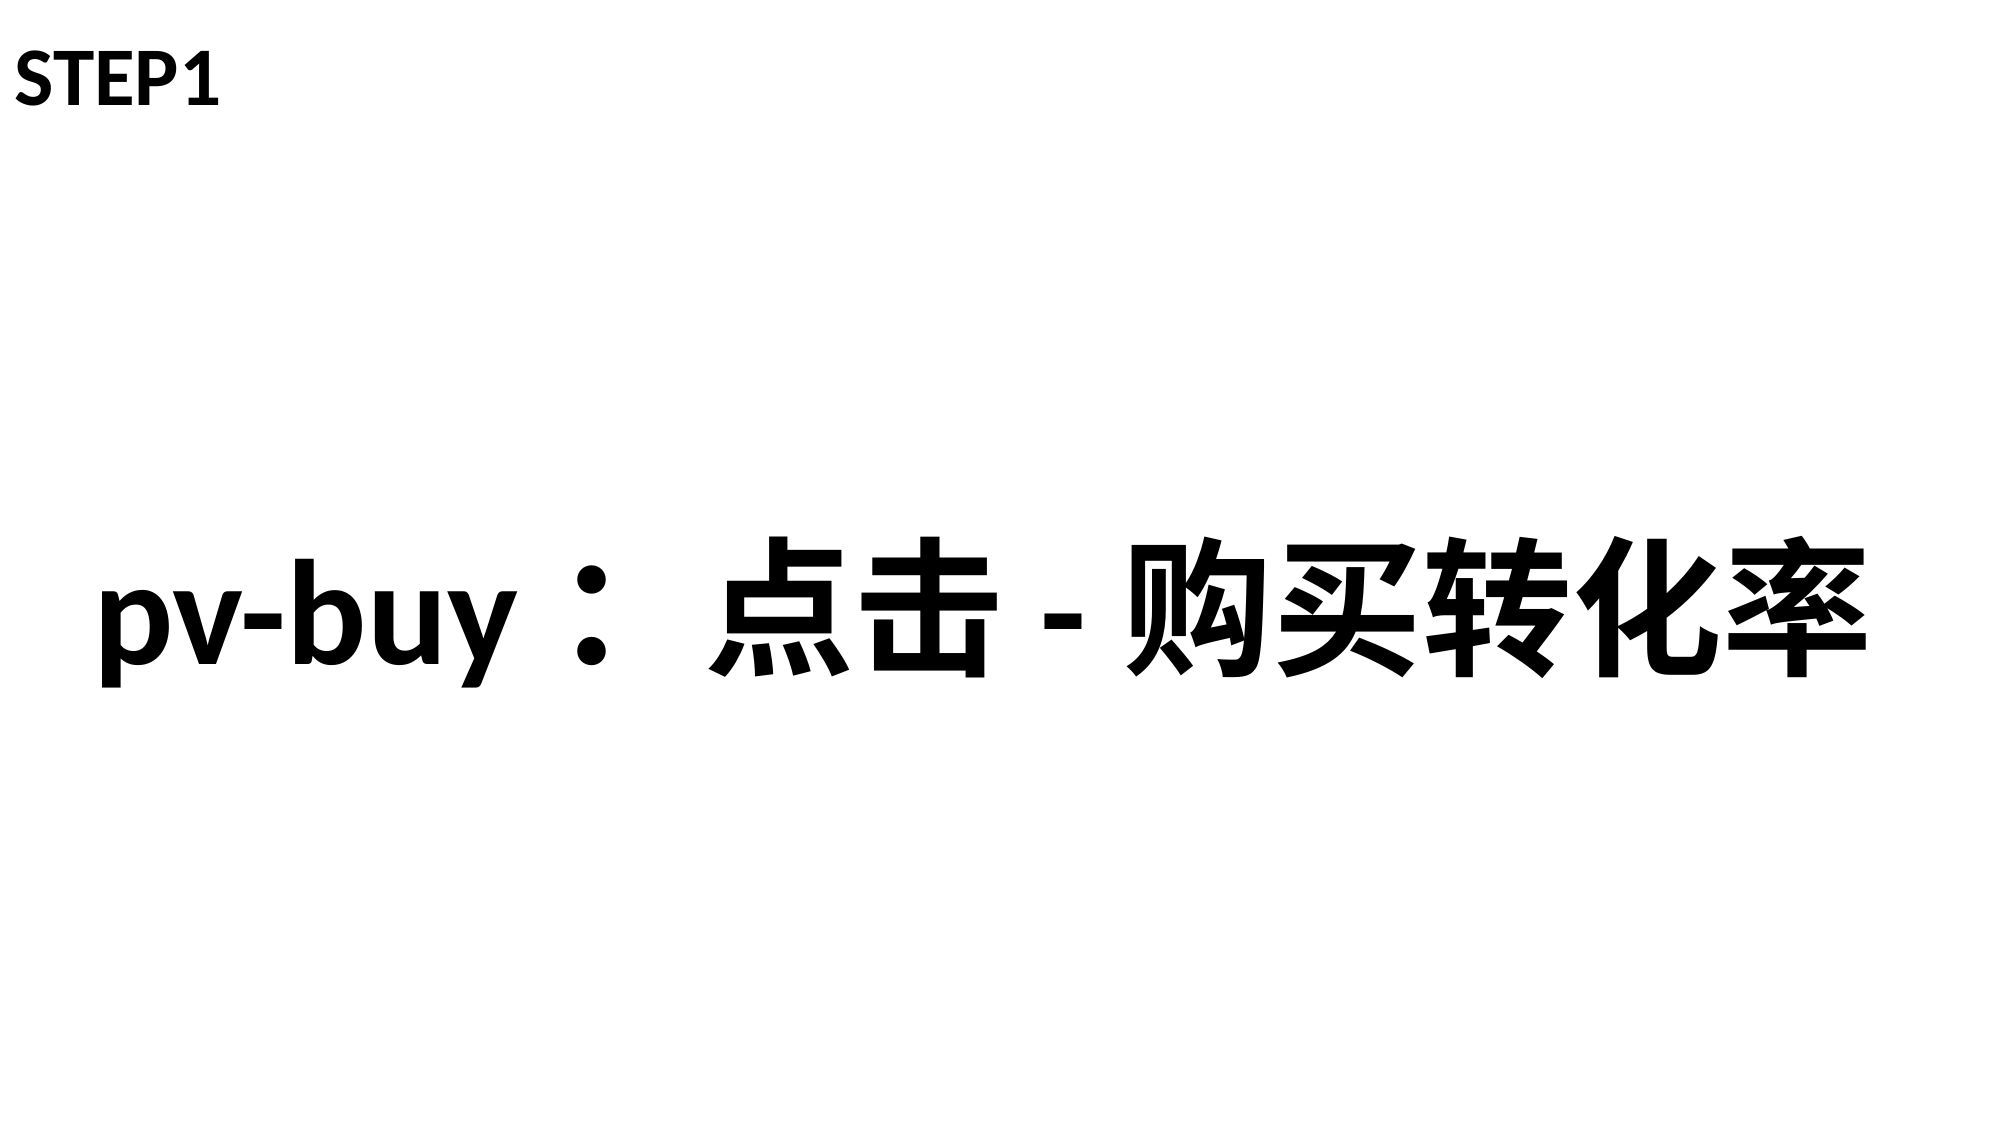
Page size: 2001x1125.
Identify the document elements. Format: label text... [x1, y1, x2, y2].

title pv-buy：点击-购买转化率 [78, 425, 1929, 807]
text_box STEP1 [0, 15, 431, 130]
